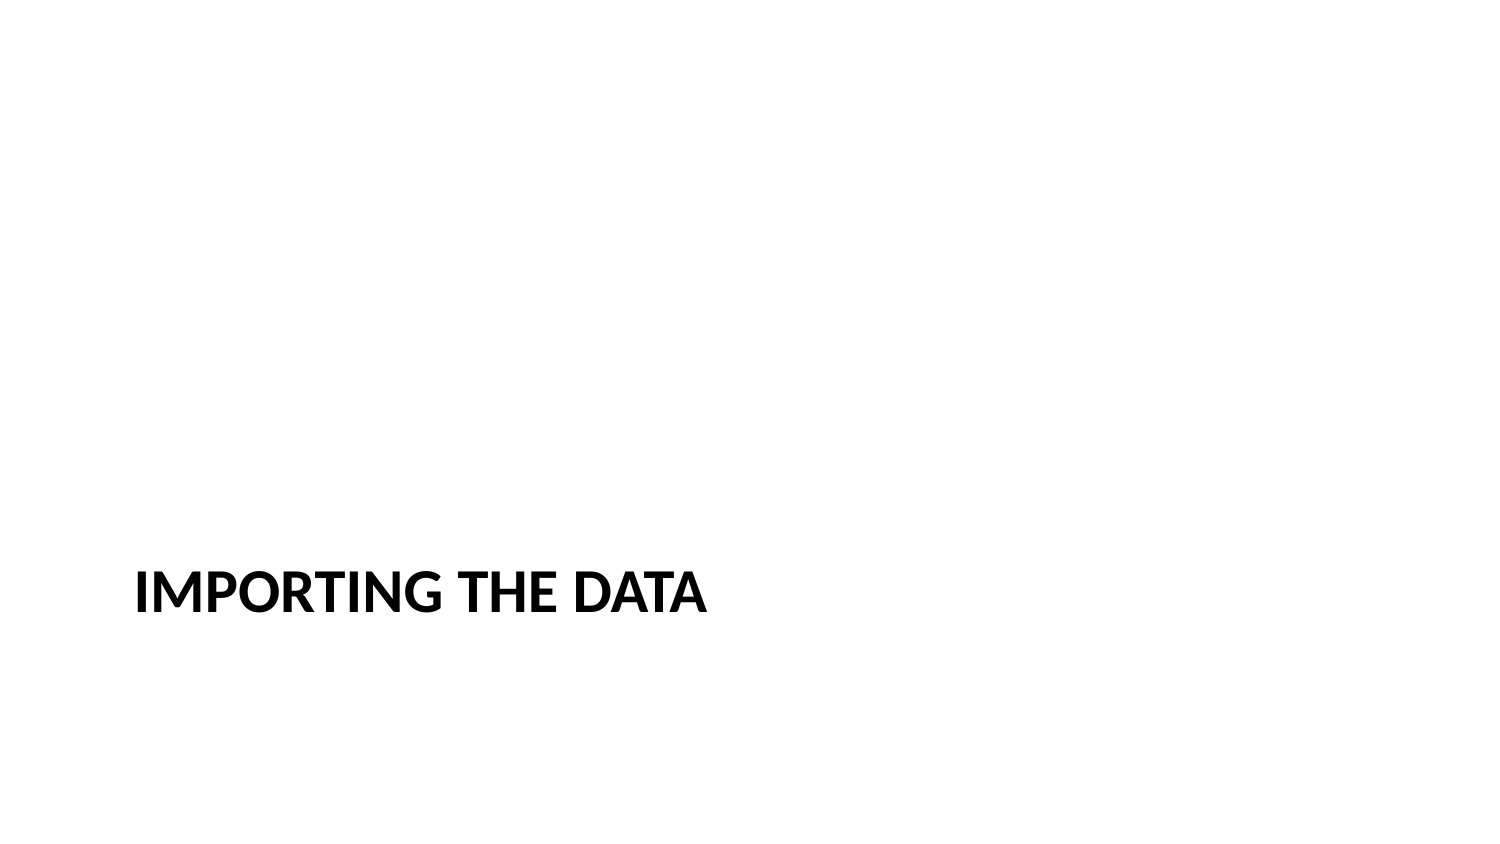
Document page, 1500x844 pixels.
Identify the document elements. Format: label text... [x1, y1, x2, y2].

title Importing the Data [118, 542, 1394, 710]
